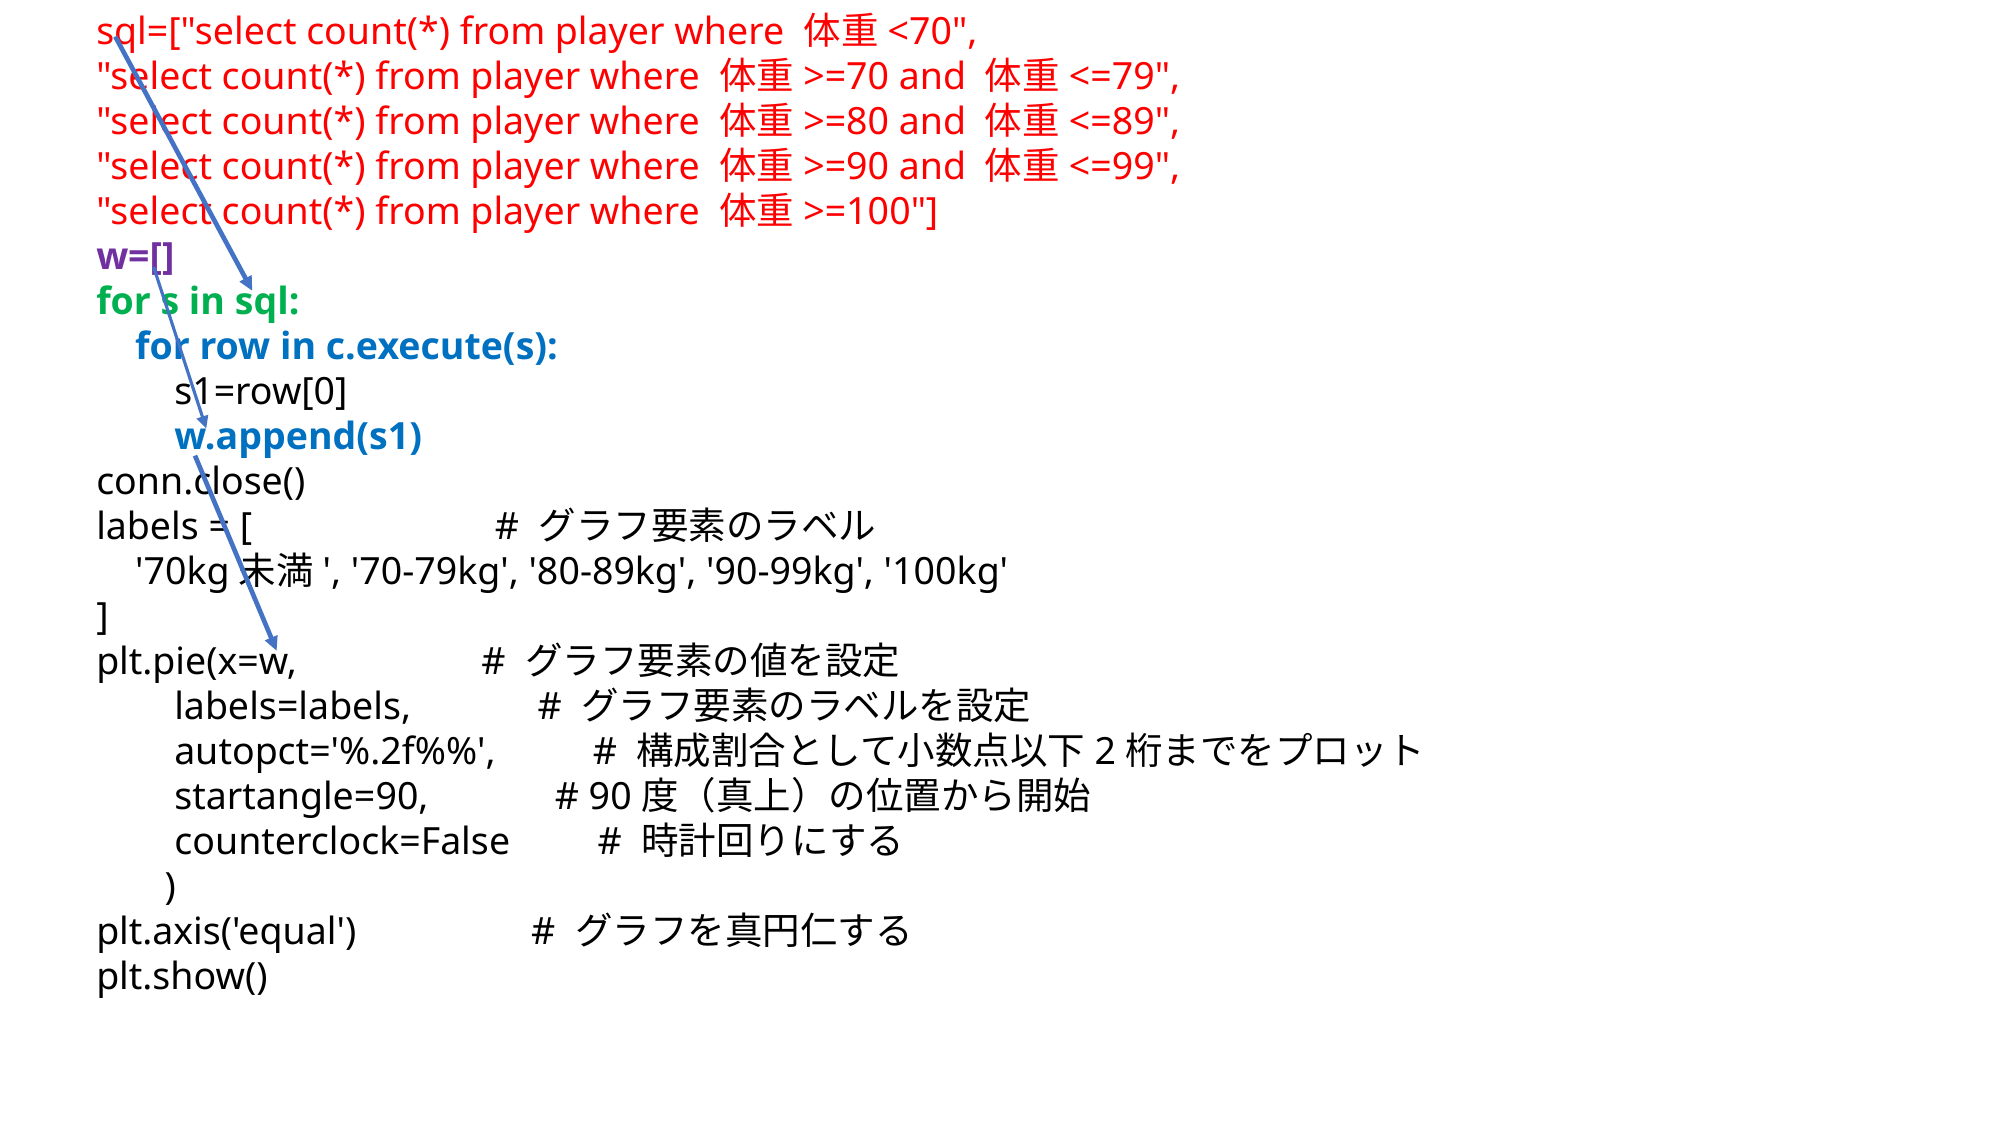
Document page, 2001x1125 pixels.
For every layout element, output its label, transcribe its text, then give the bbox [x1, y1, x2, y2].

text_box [115, 36, 253, 291]
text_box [153, 291, 207, 429]
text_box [194, 455, 277, 651]
text_box sql=["select count(*) from player where 体重<70", "select count(*) from player where 体重>=70 and 体重<=79", "select count(*) from player where 体重>=80 and 体重<=89", "select count(*) from player where 体重>=90 and 体重<=99", "select count(*) from player where 体重>=100"] w=[] for s in sql: for row in c.execute(s): s1=row[0] w.append(s1) conn.close() labels = [ # グラフ要素のラベル '70kg未満', '70-79kg', '80-89kg', '90-99kg', '100kg' ] plt.pie(x=w, # グラフ要素の値を設定 labels=labels, # グラフ要素のラベルを設定 autopct='%.2f%%', # 構成割合として小数点以下2桁までをプロット startangle=90, # 90度（真上）の位置から開始 counterclock=False # 時計回りにする ) plt.axis('equal') # グラフを真円仁する plt.show() [81, 0, 1964, 1005]
